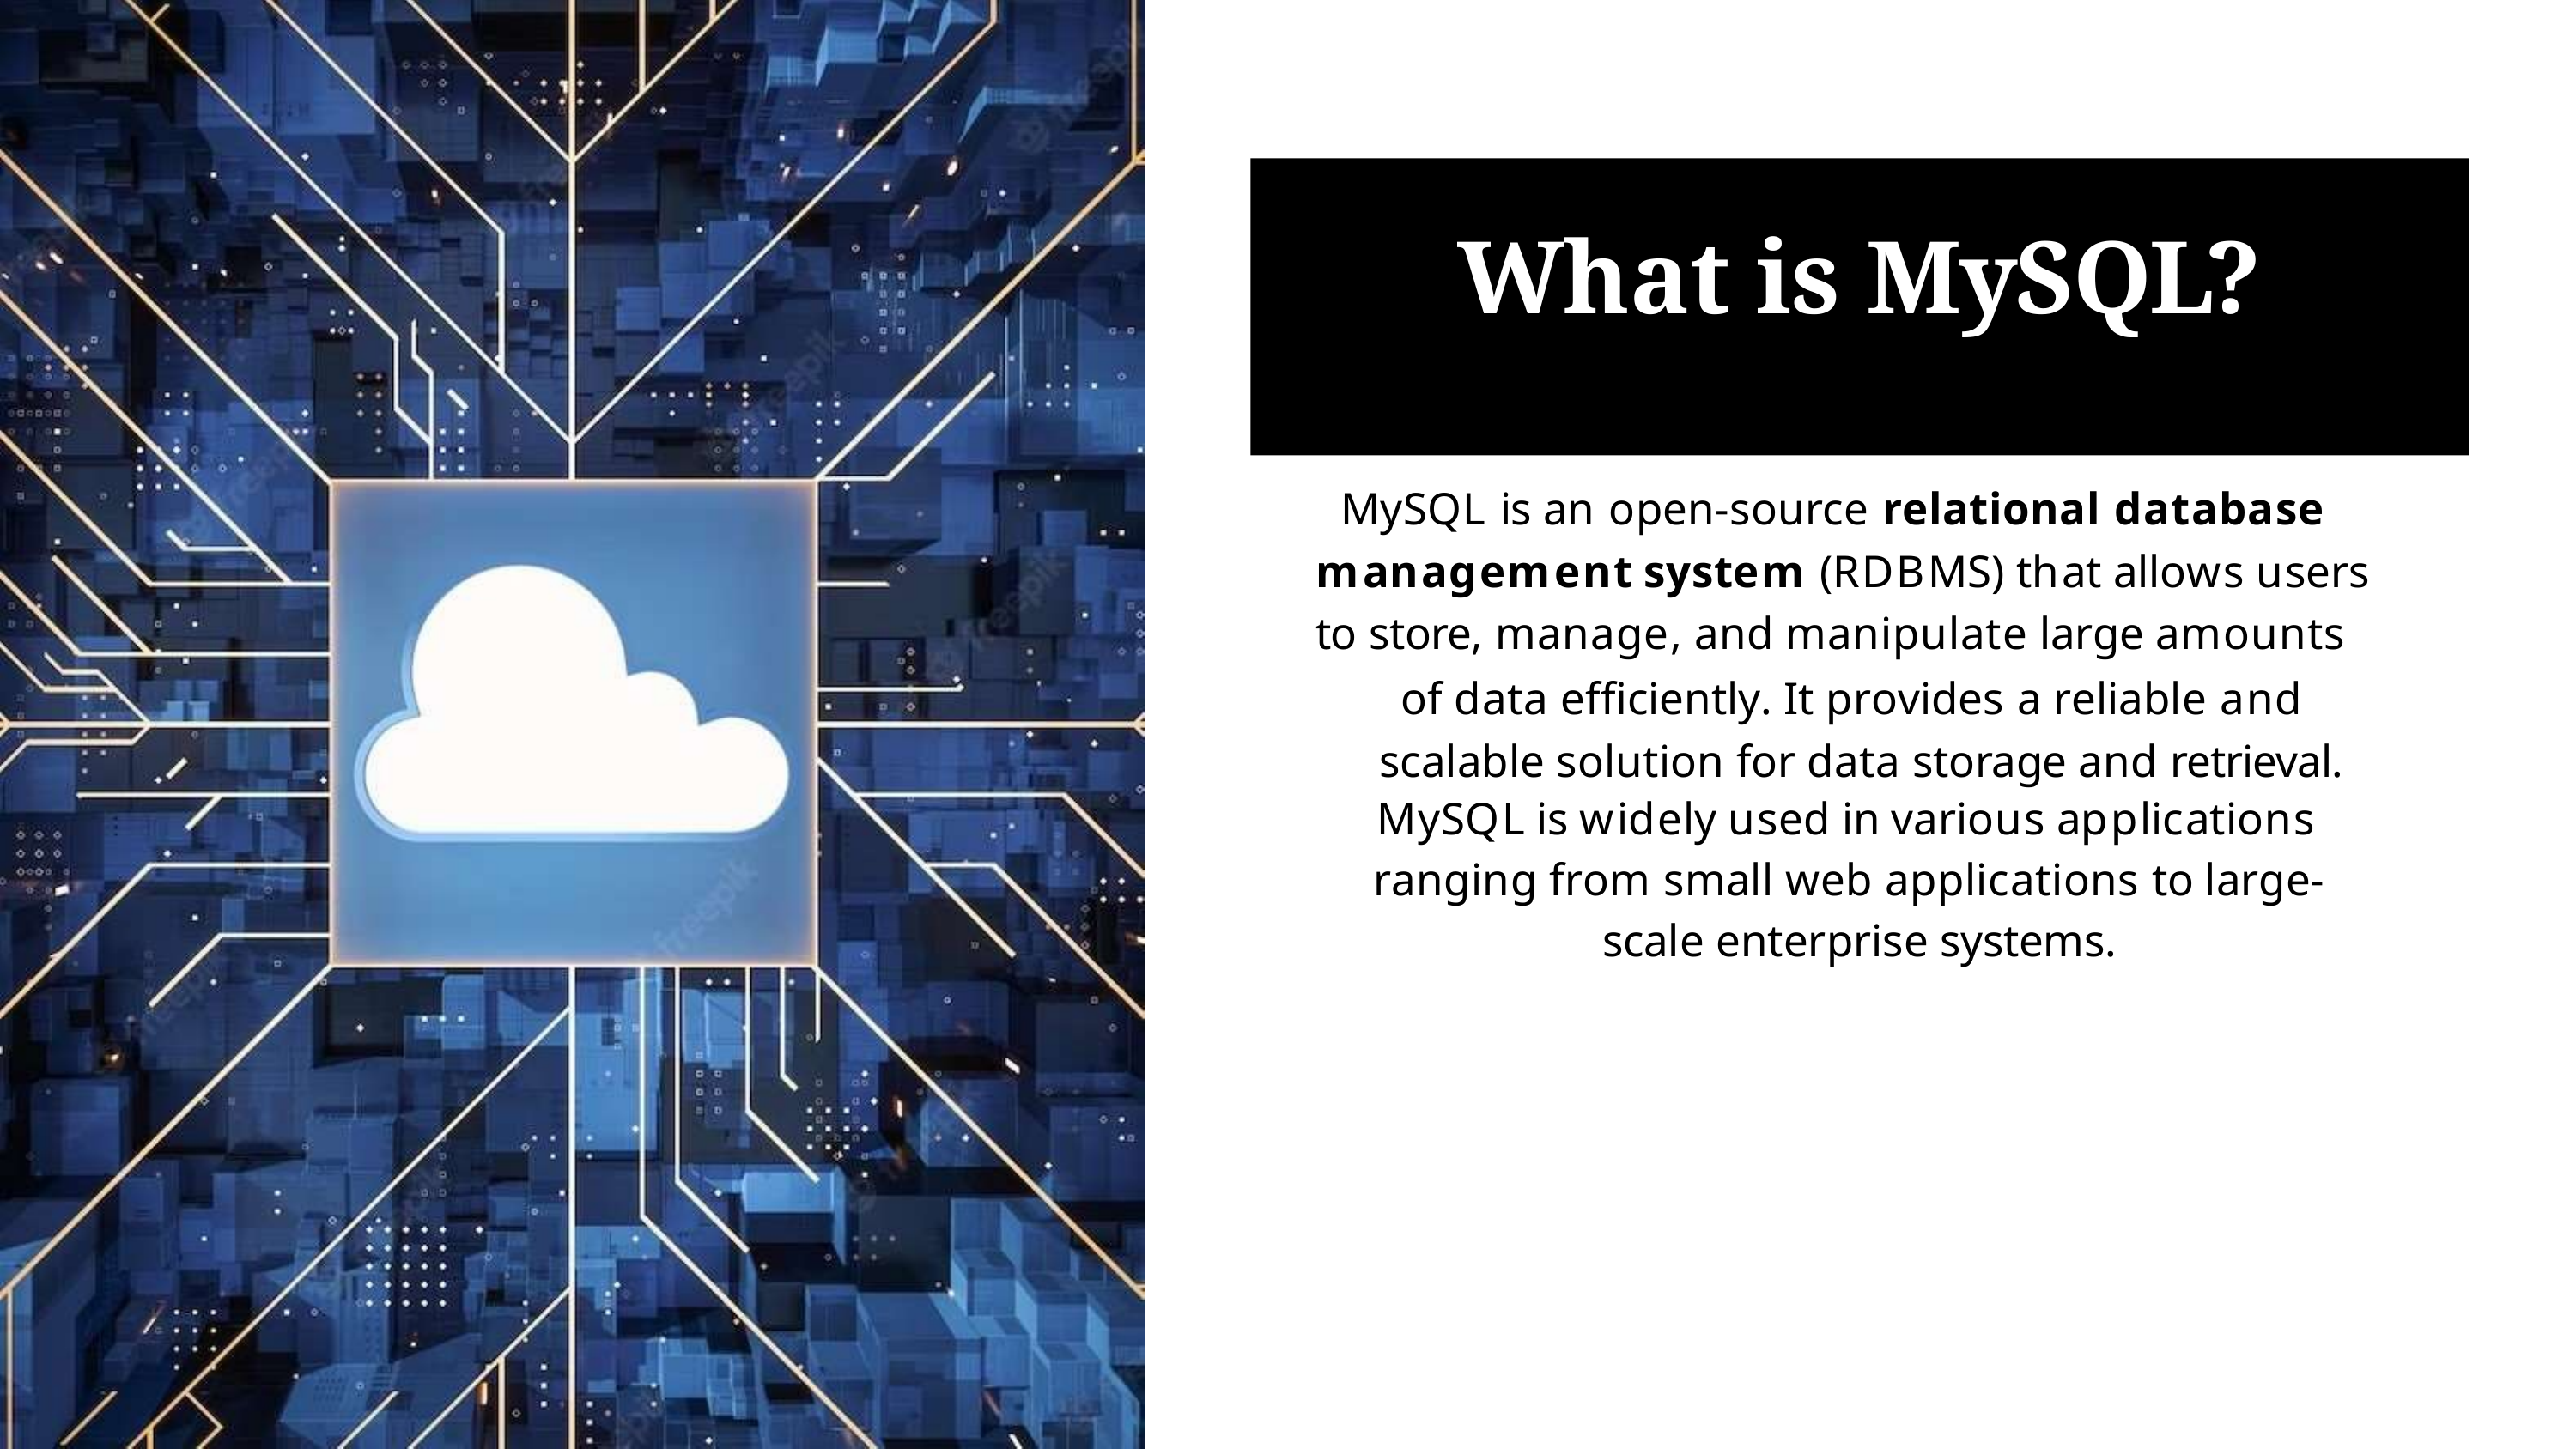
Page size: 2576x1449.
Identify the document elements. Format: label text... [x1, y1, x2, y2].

text_box MySQL is an open-source relational database management system (RDBMS) that allows users to store, manage, and manipulate large amounts of data efﬁciently. It provides a reliable and scalable solution for data storage and retrieval. MySQL is widely used in various applications ranging from small web applications to large- scale enterprise systems. [1314, 470, 2403, 966]
picture [0, 0, 1145, 1449]
title What is MySQL? [1250, 158, 2469, 456]
